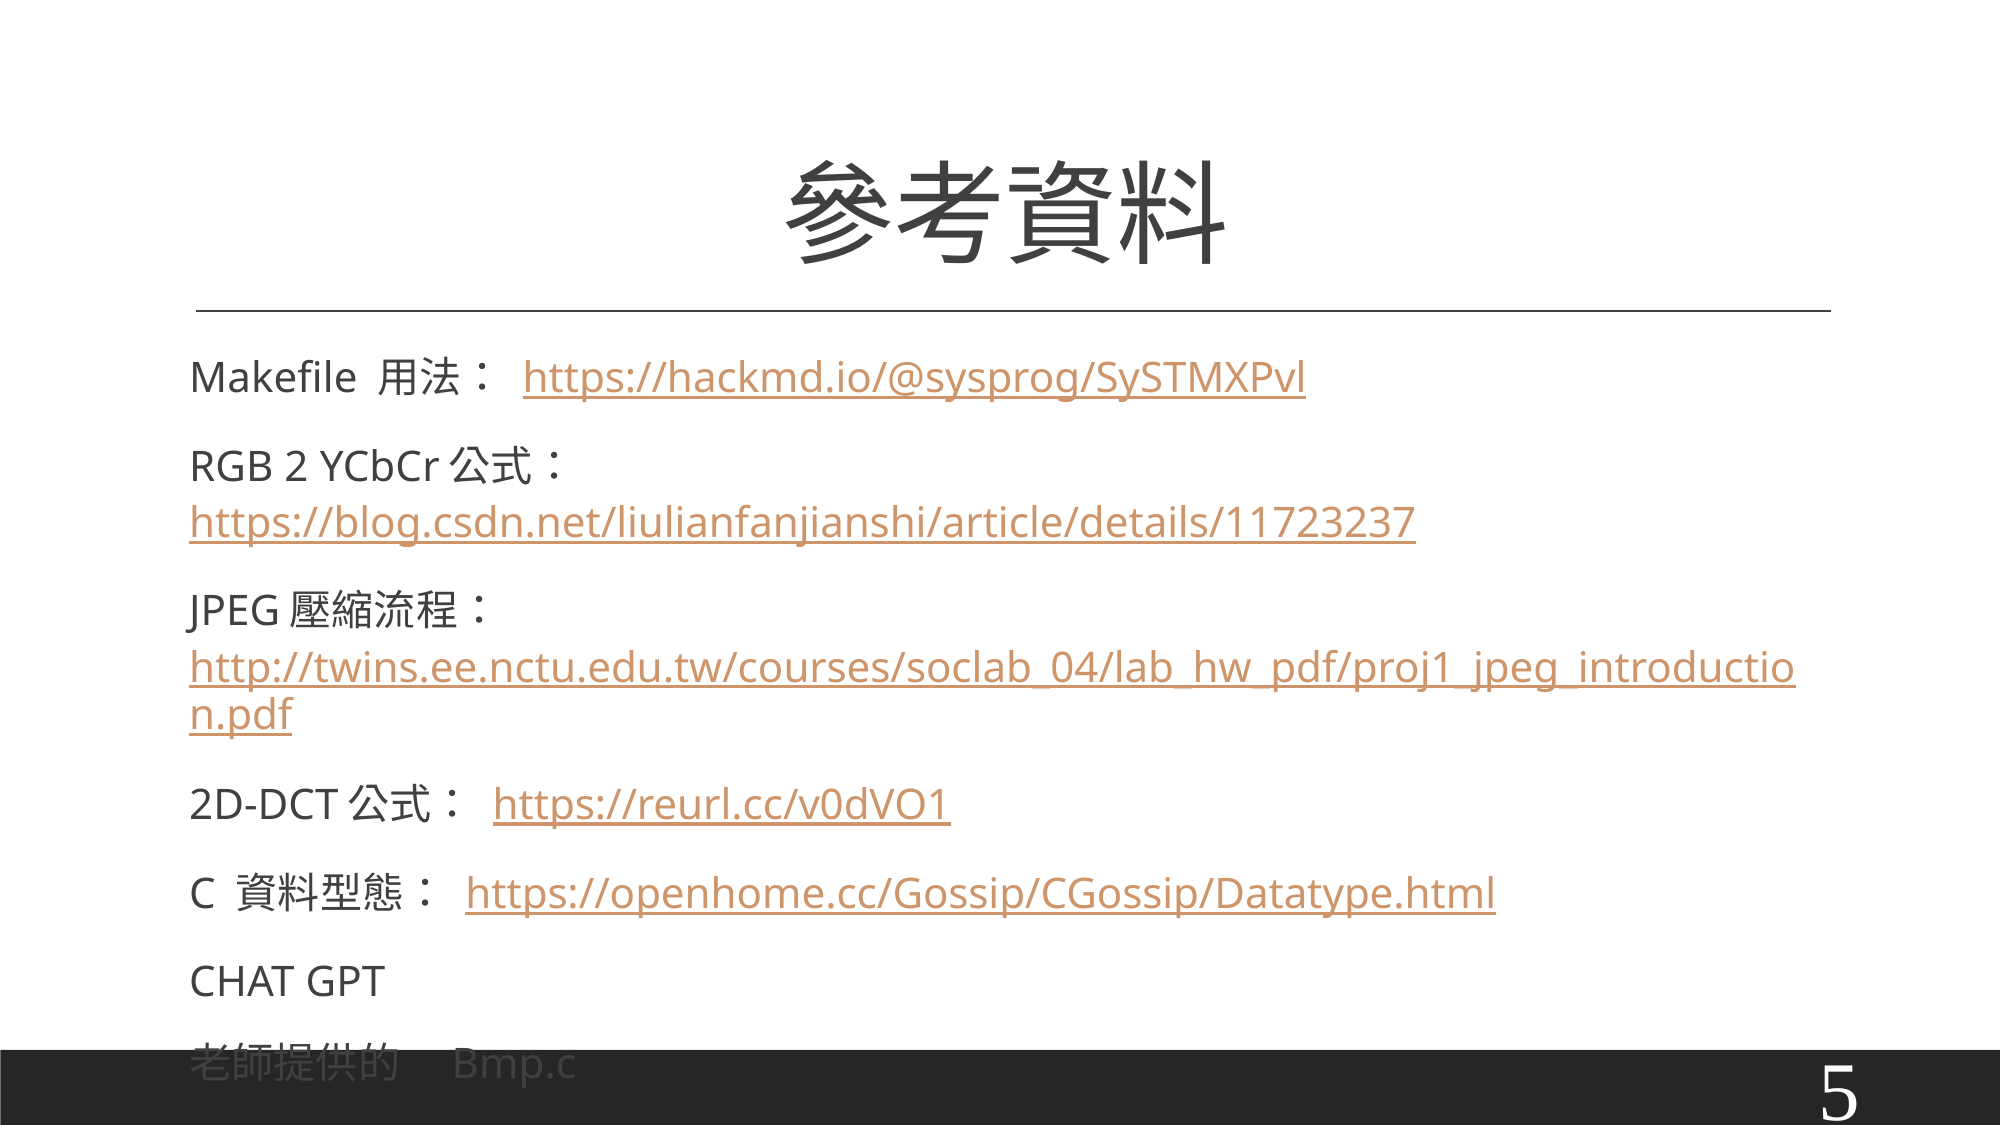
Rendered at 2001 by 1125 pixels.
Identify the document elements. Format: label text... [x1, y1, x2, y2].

title 參考資料 [180, 47, 1830, 285]
slide_number 5 [1803, 1057, 1932, 1118]
list Makefile 用法： https://hackmd.io/@sysprog/SySTMXPvl RGB 2 YCbCr公式： https://blog.csdn.net/liulianfanjianshi/article/details/11723237 JPEG壓縮流程： http://twins.ee.nctu.edu.tw/courses/soclab_04/lab_hw_pdf/proj1_jpeg_introduction.pdf 2D-DCT公式： https://reurl.cc/v0dVO1 C 資料型態： https://openhome.cc/Gossip/CGossip/Datatype.html CHAT GPT 老師提供的 Bmp.c [174, 337, 1825, 1050]
